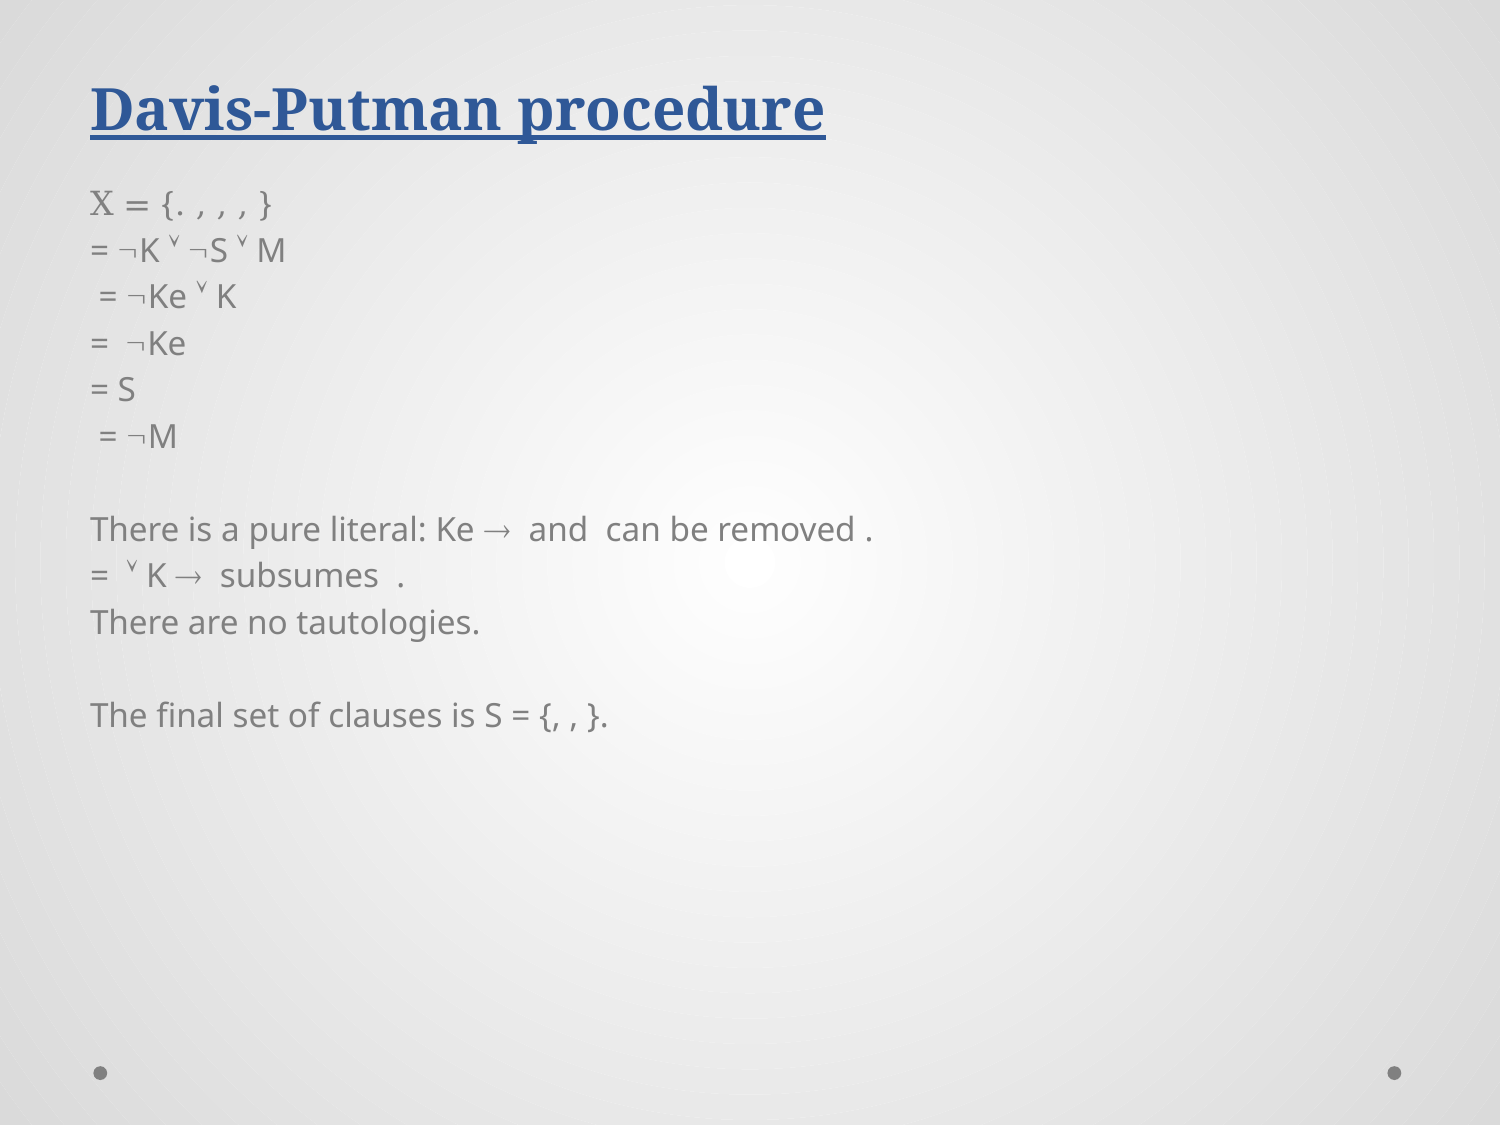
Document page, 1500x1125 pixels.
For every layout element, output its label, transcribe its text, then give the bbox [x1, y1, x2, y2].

title Davis-Putman procedure [75, 37, 1425, 150]
